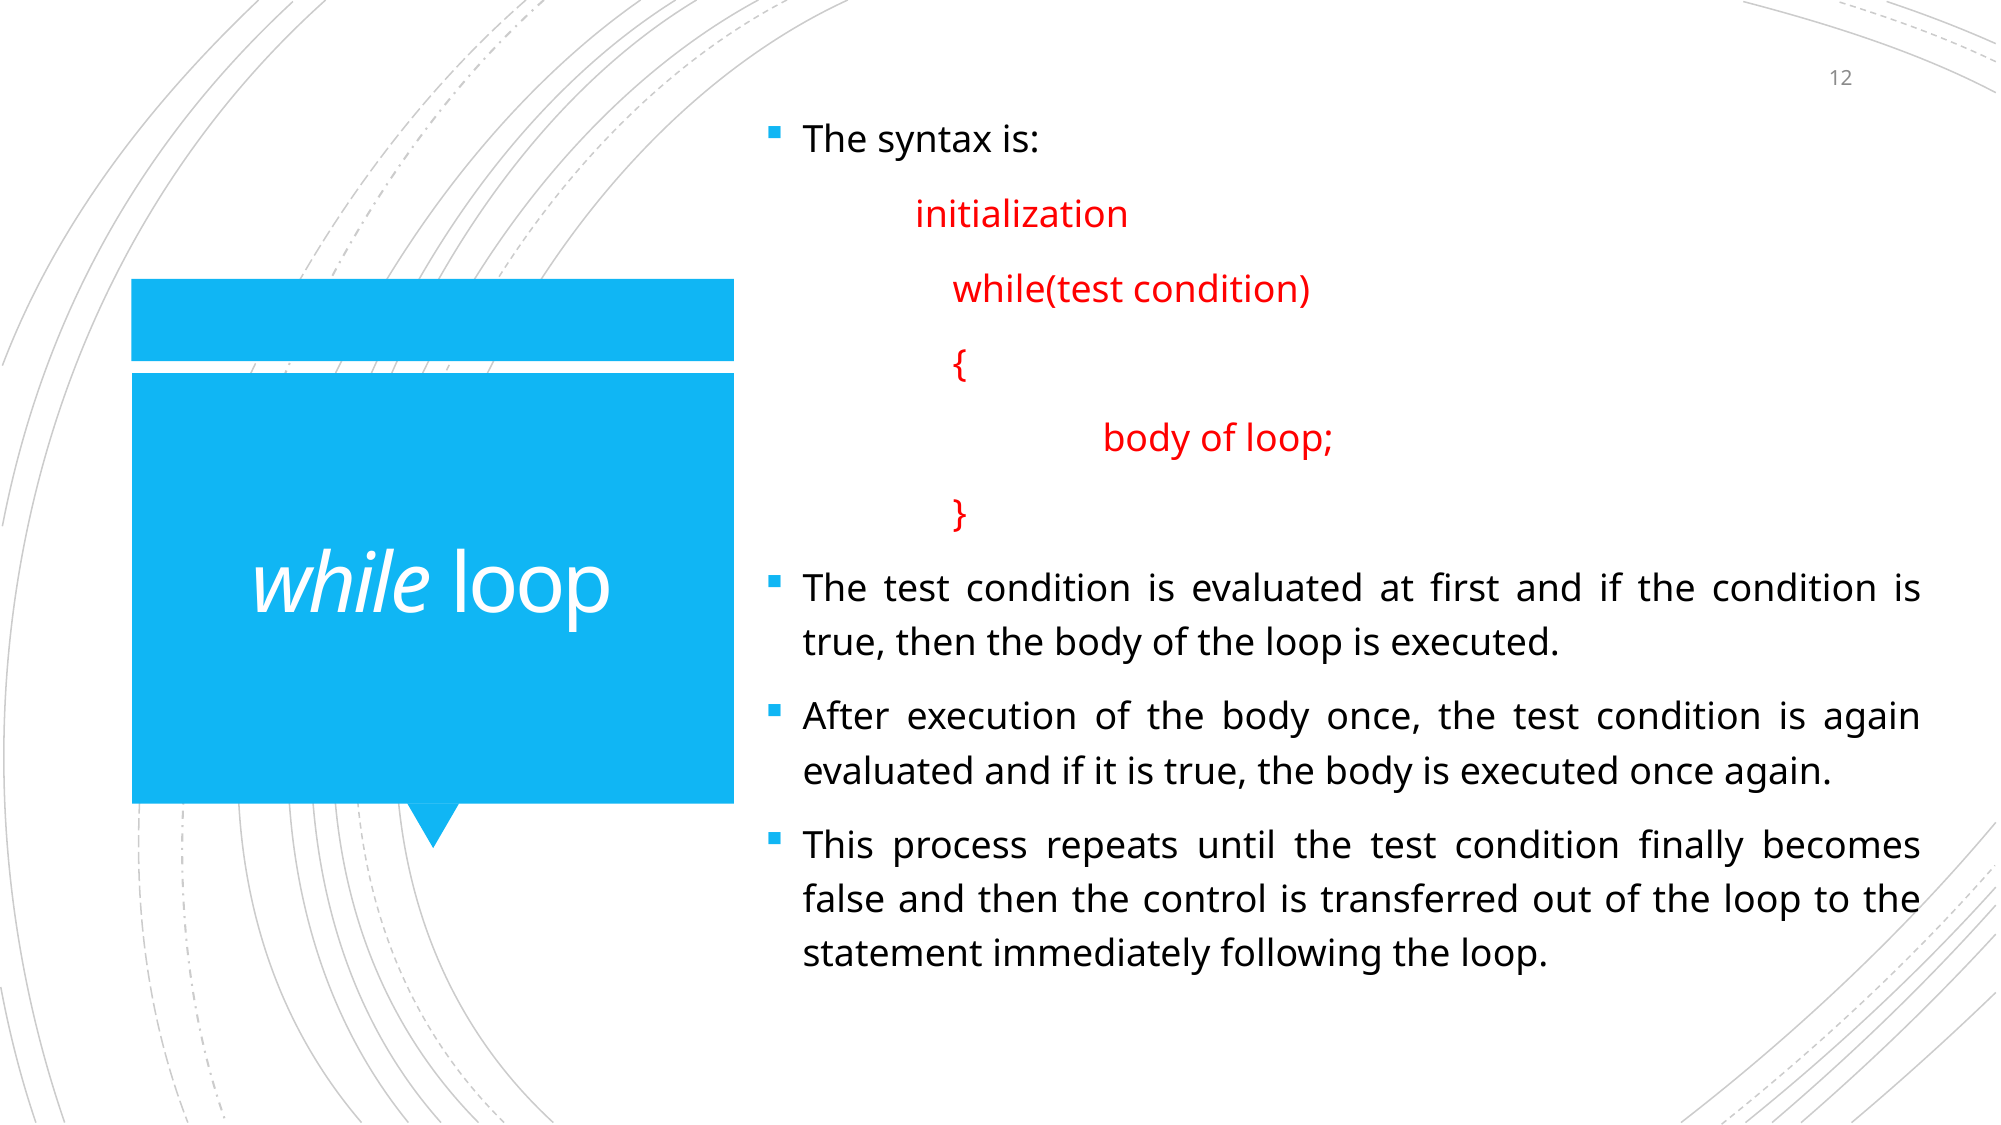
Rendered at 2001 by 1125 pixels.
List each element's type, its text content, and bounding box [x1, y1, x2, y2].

list The syntax is: initialization while(test condition) { body of loop; } The test condition is evaluated at first and if the condition is true, then the body of the loop is executed. After execution of the body once, the test condition is again evaluated and if it is true, the body is executed once again. This process repeats until the test condition finally becomes false and then the control is transferred out of the loop to the statement immediately following the loop. [750, 87, 1938, 993]
slide_number 12 [1717, 52, 1868, 105]
title while loop [145, 385, 720, 789]
